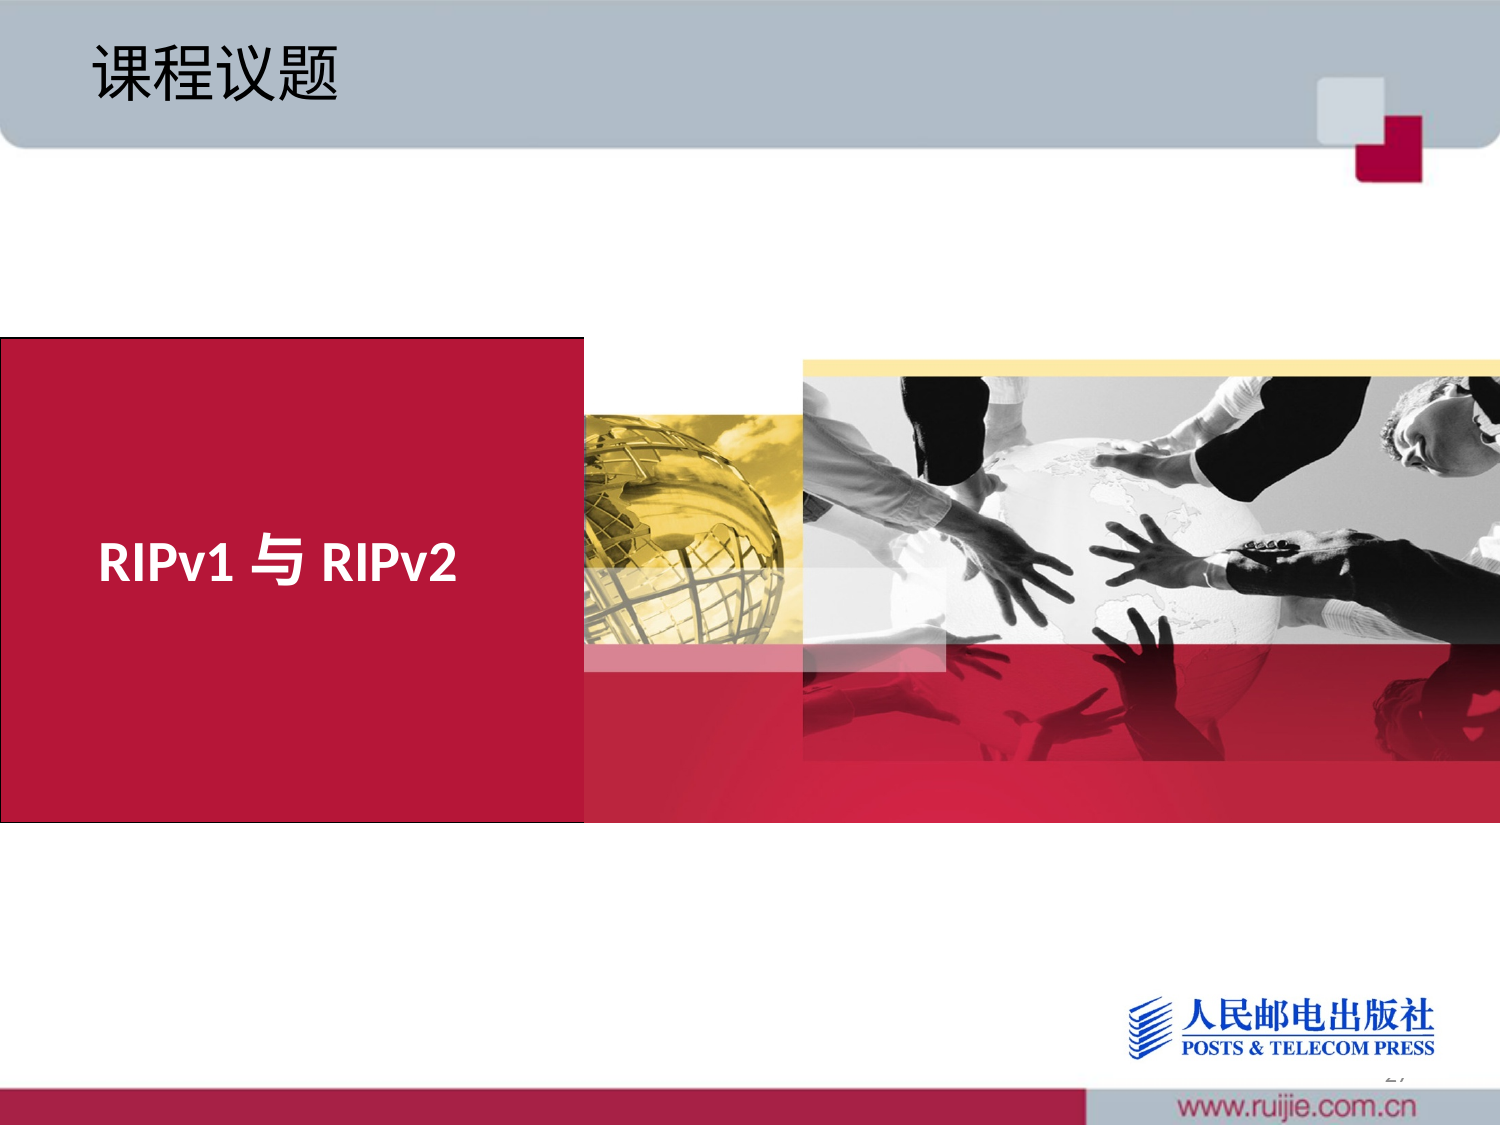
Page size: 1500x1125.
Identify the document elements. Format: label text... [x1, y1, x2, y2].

picture [0, 0, 1500, 337]
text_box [0, 337, 1500, 823]
title 课程议题 [75, 23, 1425, 119]
picture [0, 823, 1500, 1125]
slide_number 27 [1074, 1042, 1425, 1103]
